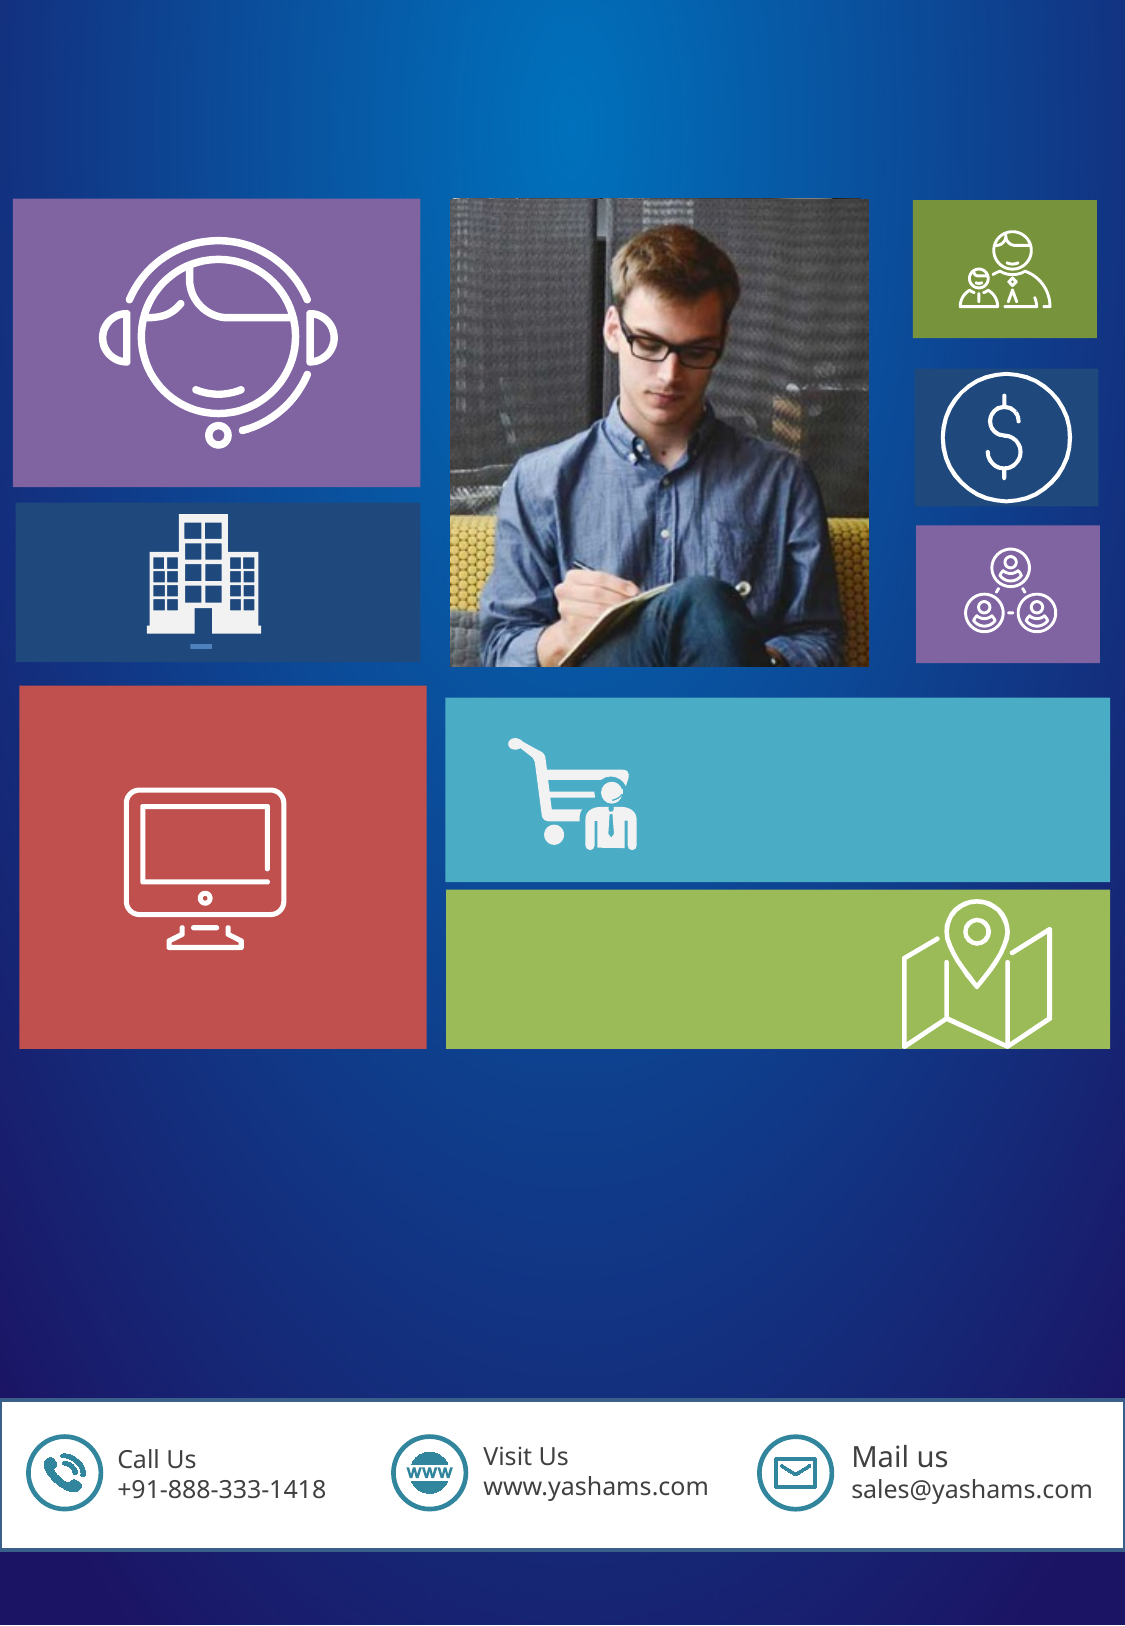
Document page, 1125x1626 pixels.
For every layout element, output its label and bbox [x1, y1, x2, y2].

text_box [444, 887, 1112, 1051]
text_box [146, 513, 262, 650]
text_box [98, 236, 339, 450]
text_box [443, 695, 1112, 884]
text_box [759, 1430, 1119, 1513]
text_box [28, 1436, 385, 1513]
text_box [914, 523, 1102, 665]
text_box [13, 501, 423, 664]
text_box [507, 737, 637, 851]
text_box [901, 898, 1053, 1050]
text_box [11, 197, 422, 489]
text_box [17, 684, 429, 1051]
text_box [963, 547, 1058, 634]
text_box [0, 1398, 1125, 1552]
text_box [940, 371, 1073, 504]
text_box [123, 787, 287, 951]
text_box [393, 1433, 751, 1510]
text_box [912, 367, 1100, 508]
picture [0, 1552, 1125, 1625]
picture [0, 0, 1125, 1398]
text_box [958, 229, 1052, 309]
text_box [911, 198, 1099, 340]
